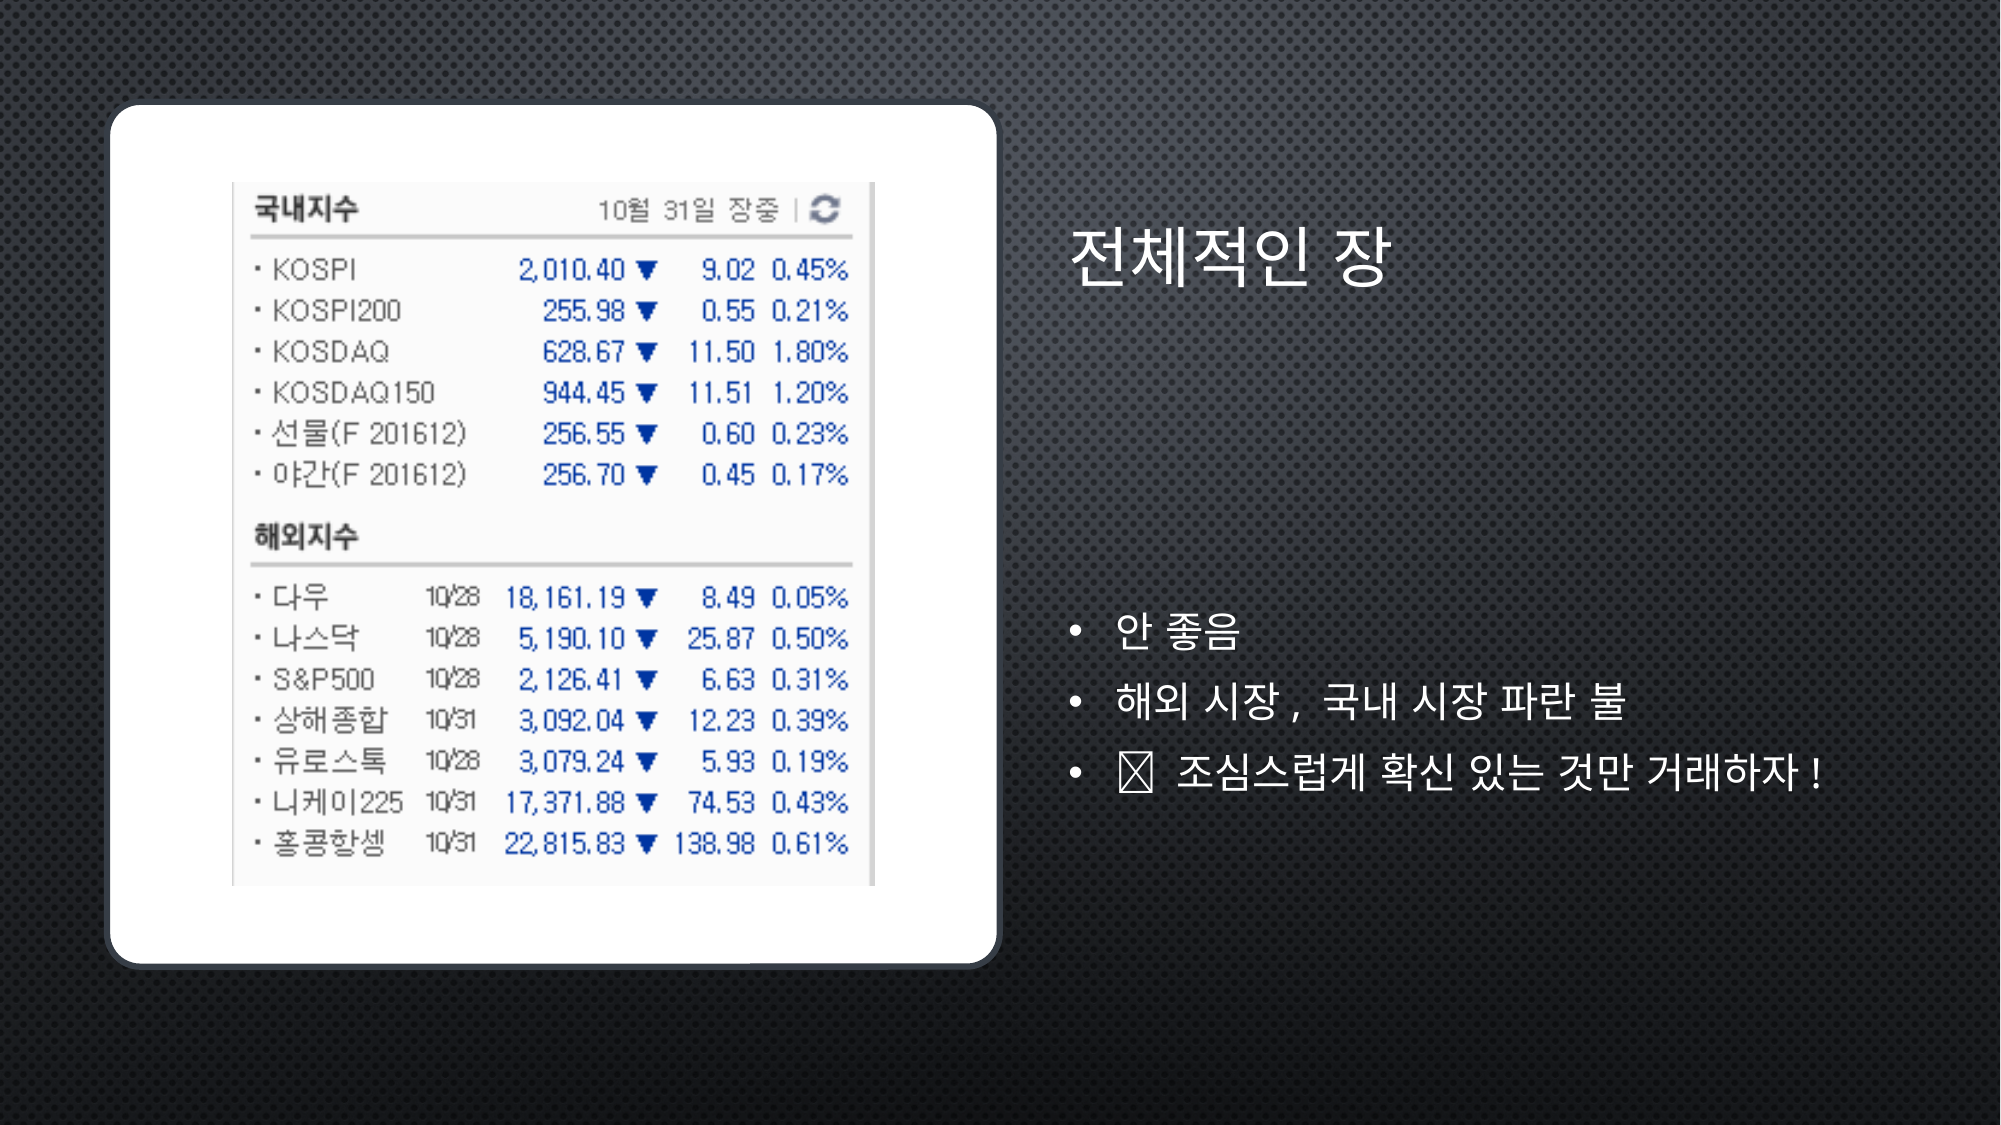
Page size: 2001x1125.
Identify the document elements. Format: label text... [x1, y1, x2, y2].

text_box [105, 100, 1002, 969]
list 안 좋음 해외 시장, 국내 시장 파란 불  조심스럽게 확신 있는 것만 거래하자! [1053, 437, 1894, 966]
title 전체적인 장 [1053, 99, 1894, 413]
picture [231, 182, 875, 886]
